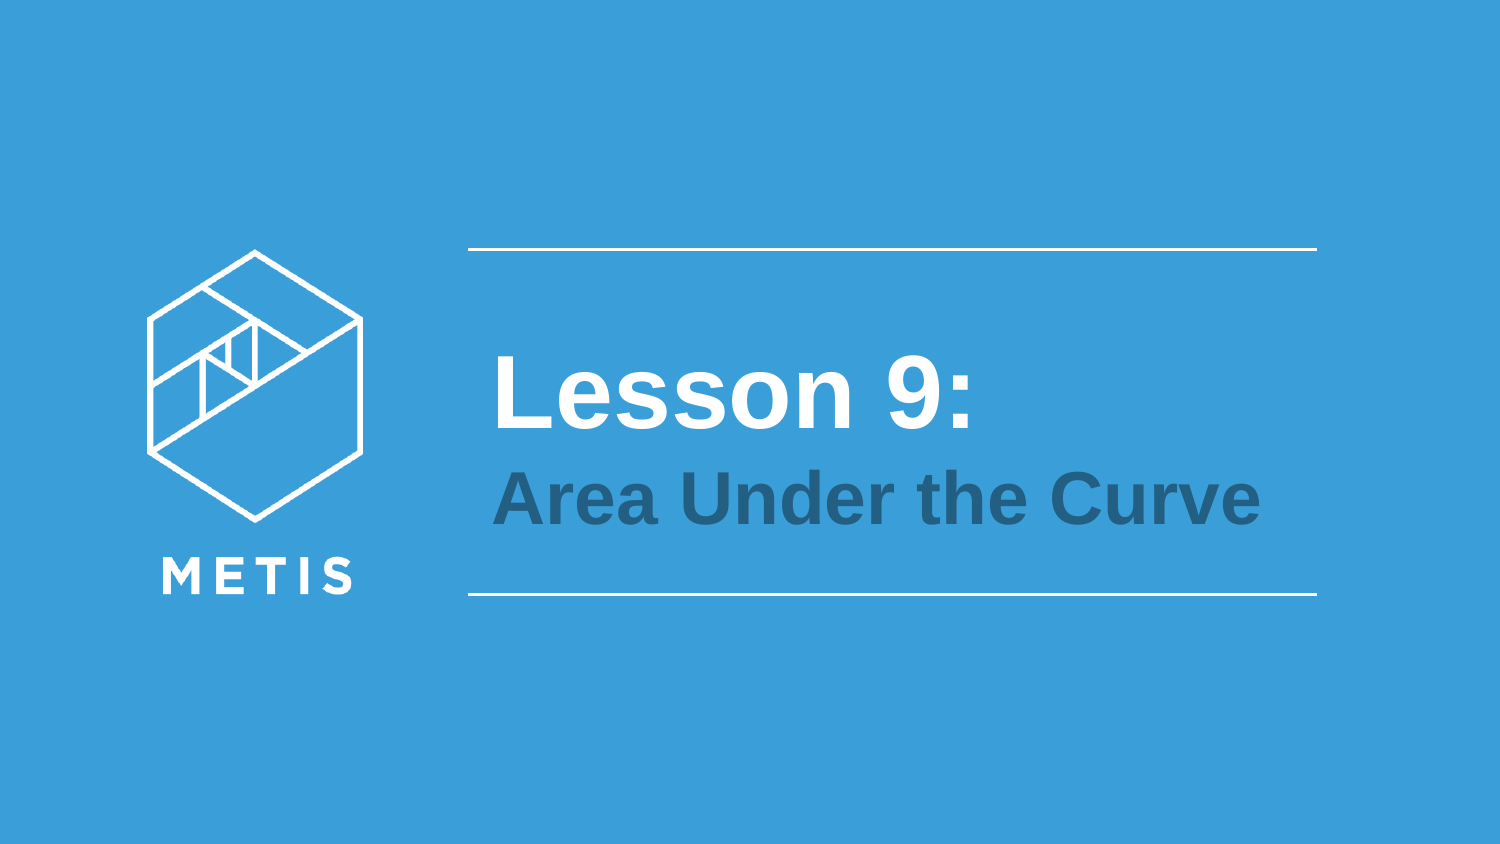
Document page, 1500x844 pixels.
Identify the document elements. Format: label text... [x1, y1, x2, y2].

title Lesson 9: Area Under the Curve [476, 293, 1303, 555]
picture [146, 249, 363, 595]
